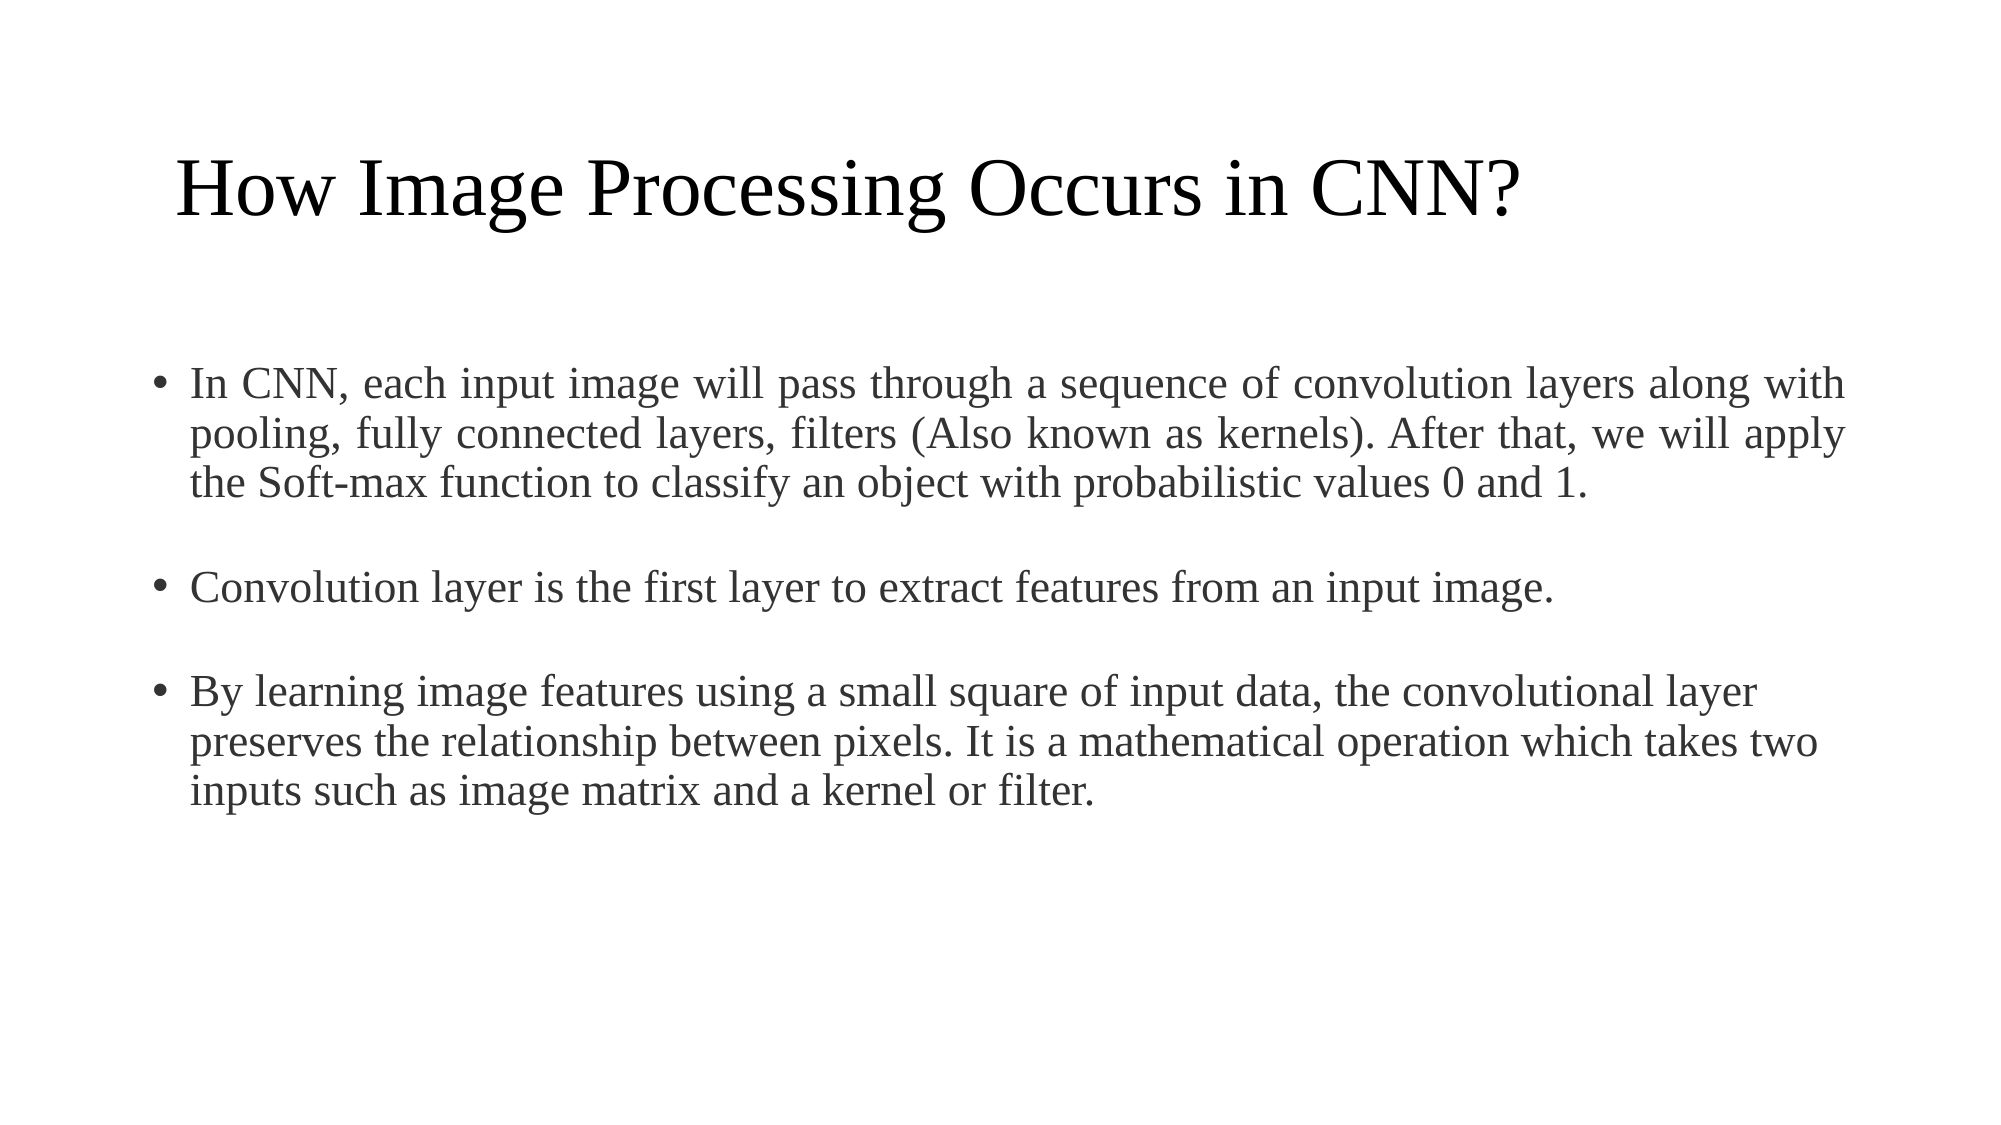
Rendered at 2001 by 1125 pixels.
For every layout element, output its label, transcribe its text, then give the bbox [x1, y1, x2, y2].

list In CNN, each input image will pass through a sequence of convolution layers along with pooling, fully connected layers, filters (Also known as kernels). After that, we will apply the Soft-max function to classify an object with probabilistic values 0 and 1. Convolution layer is the first layer to extract features from an input image. By learning image features using a small square of input data, the convolutional layer preserves the relationship between pixels. It is a mathematical operation which takes two inputs such as image matrix and a kernel or filter. [137, 351, 1863, 954]
title How Image Processing Occurs in CNN? [160, 83, 1623, 294]
